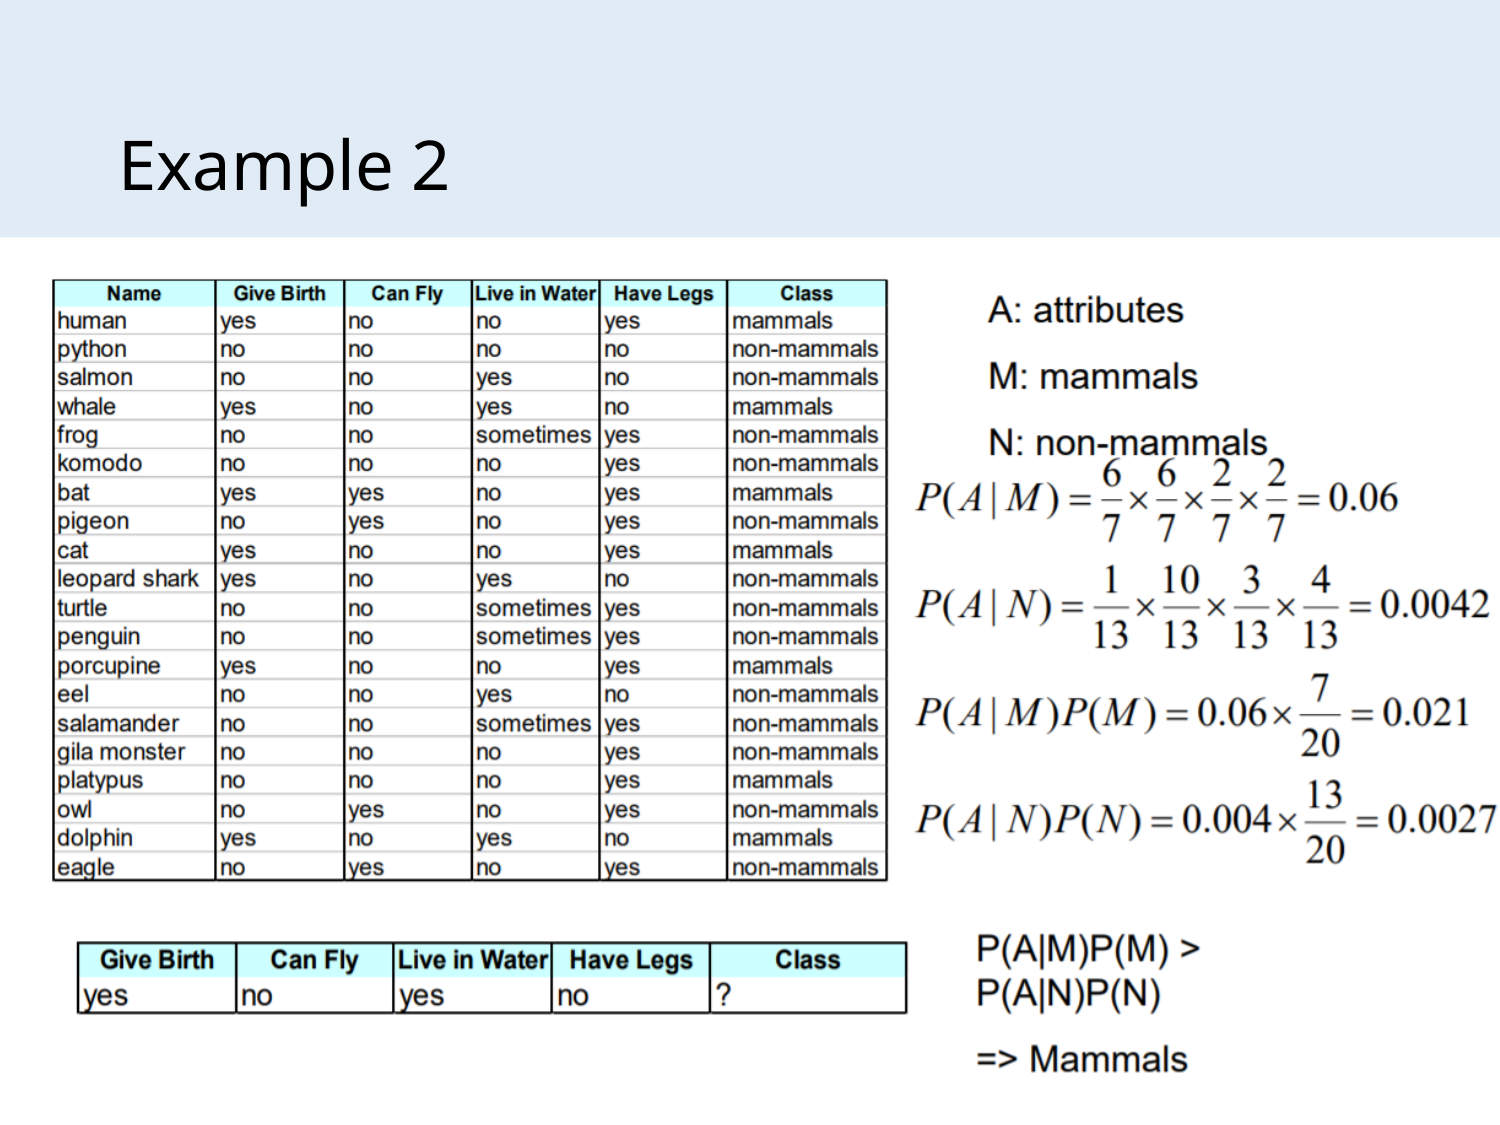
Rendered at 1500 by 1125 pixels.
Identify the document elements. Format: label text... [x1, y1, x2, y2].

title Example 2 [103, 59, 1397, 255]
picture [45, 255, 1500, 1096]
